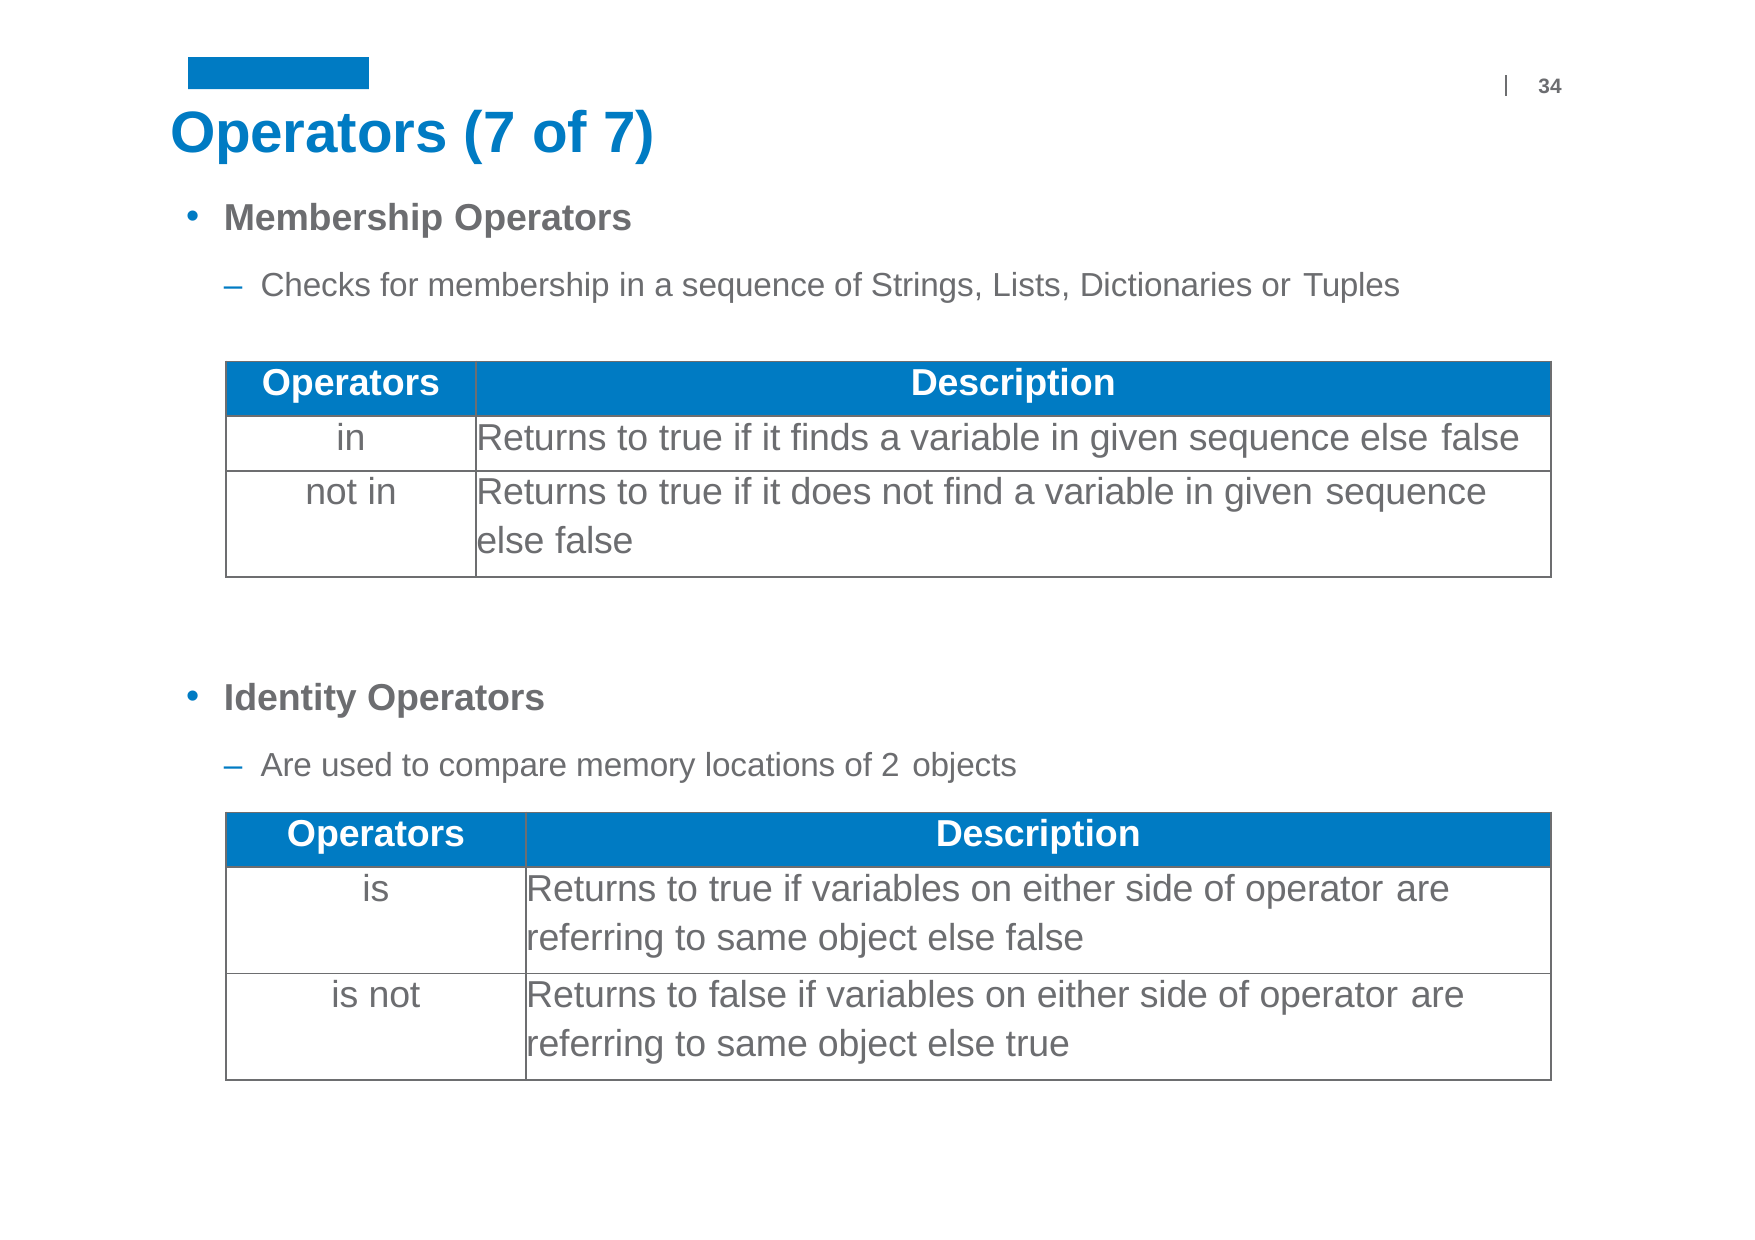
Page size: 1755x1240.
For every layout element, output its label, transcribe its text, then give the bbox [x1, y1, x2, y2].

table_cell Returns to true if it does not find a variable in given sequence else false [477, 472, 1550, 576]
table_cell Returns to true if variables on either side of operator are referring to same object else false [527, 868, 1550, 973]
table_cell is [227, 868, 525, 973]
table_cell in [227, 417, 475, 470]
table_cell Returns to true if it finds a variable in given sequence else false [477, 417, 1550, 470]
text_box 34 [1536, 72, 1564, 98]
text_box Identity Operators – Are used to compare memory locations of 2 objects [183, 672, 1024, 783]
table_header Description [527, 813, 1550, 866]
table_cell not in [227, 472, 475, 576]
table_header Description [477, 362, 1550, 415]
text_box Membership Operators – Checks for membership in a sequence of Strings, Lists, Dictionaries or Tuples [183, 192, 1409, 303]
table_header Operators [227, 362, 475, 415]
table_header Operators [227, 813, 525, 866]
table_cell Returns to false if variables on either side of operator are referring to same object else true [527, 974, 1550, 1079]
title Operators (7 of 7) [167, 94, 659, 302]
table_cell is not [227, 974, 525, 1079]
